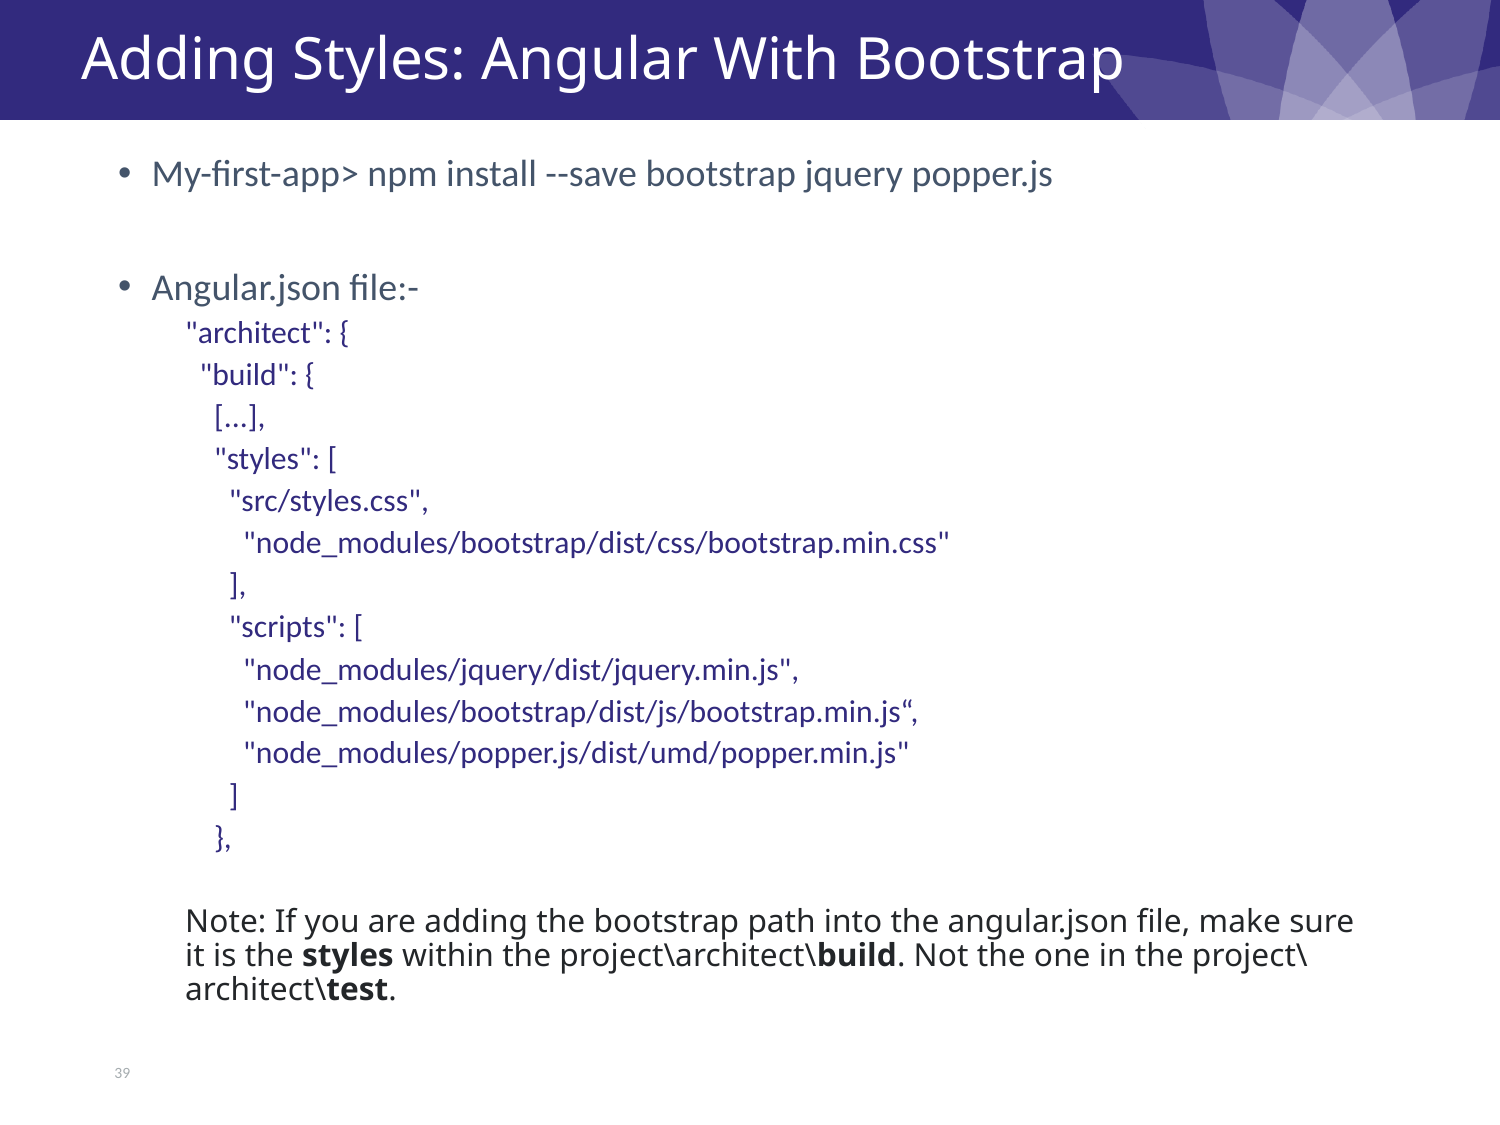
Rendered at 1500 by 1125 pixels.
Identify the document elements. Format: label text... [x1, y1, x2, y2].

picture [1043, 0, 1500, 130]
title Adding Styles: Angular With Bootstrap [66, 16, 1468, 105]
list My-first-app> npm install --save bootstrap jquery popper.js Angular.json file:- "architect": { "build": { [...], "styles": [ "src/styles.css", "node_modules/bootstrap/dist/css/bootstrap.min.css" ], "scripts": [ "node_modules/jquery/dist/jquery.min.js", "node_modules/bootstrap/dist/js/bootstrap.min.js“, "node_modules/popper.js/dist/umd/popper.min.js" ] }, Note: If you are adding the bootstrap path into the angular.json file, make sure it is the styles within the project\architect\build. Not the one in the project\architect\test. [103, 146, 1397, 1016]
